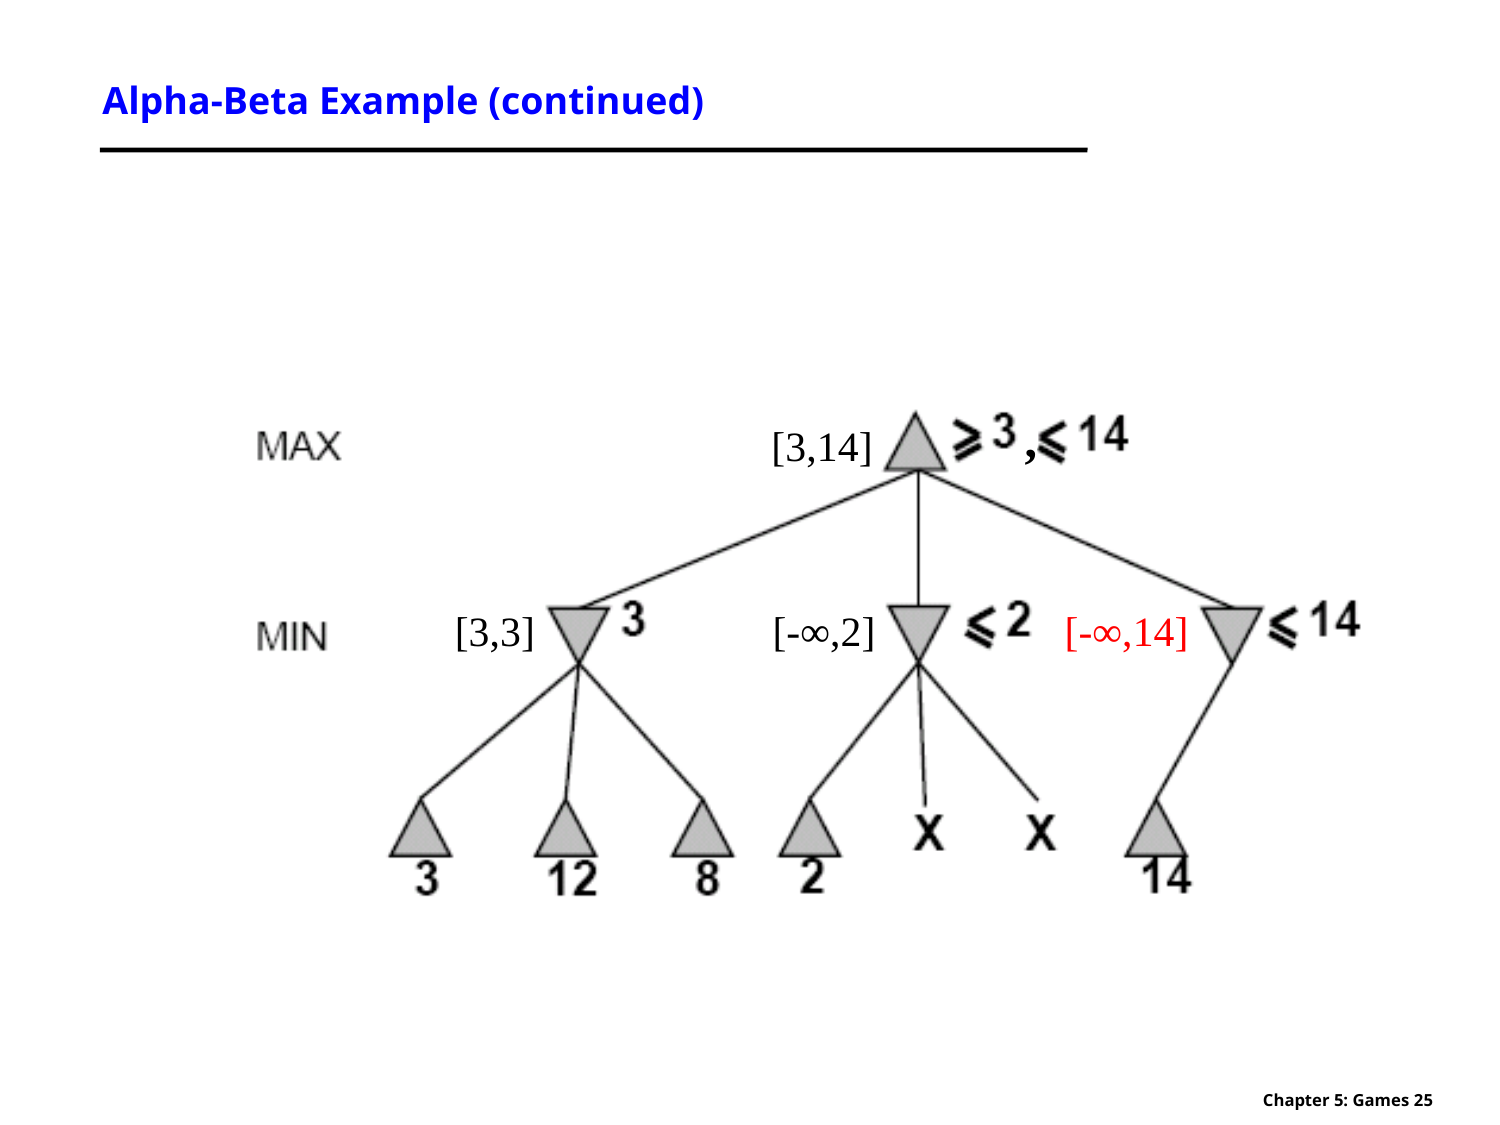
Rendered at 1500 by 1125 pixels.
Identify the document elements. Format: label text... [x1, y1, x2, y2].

picture [249, 387, 1463, 921]
title Alpha-Beta Example (continued) [87, 50, 1363, 150]
